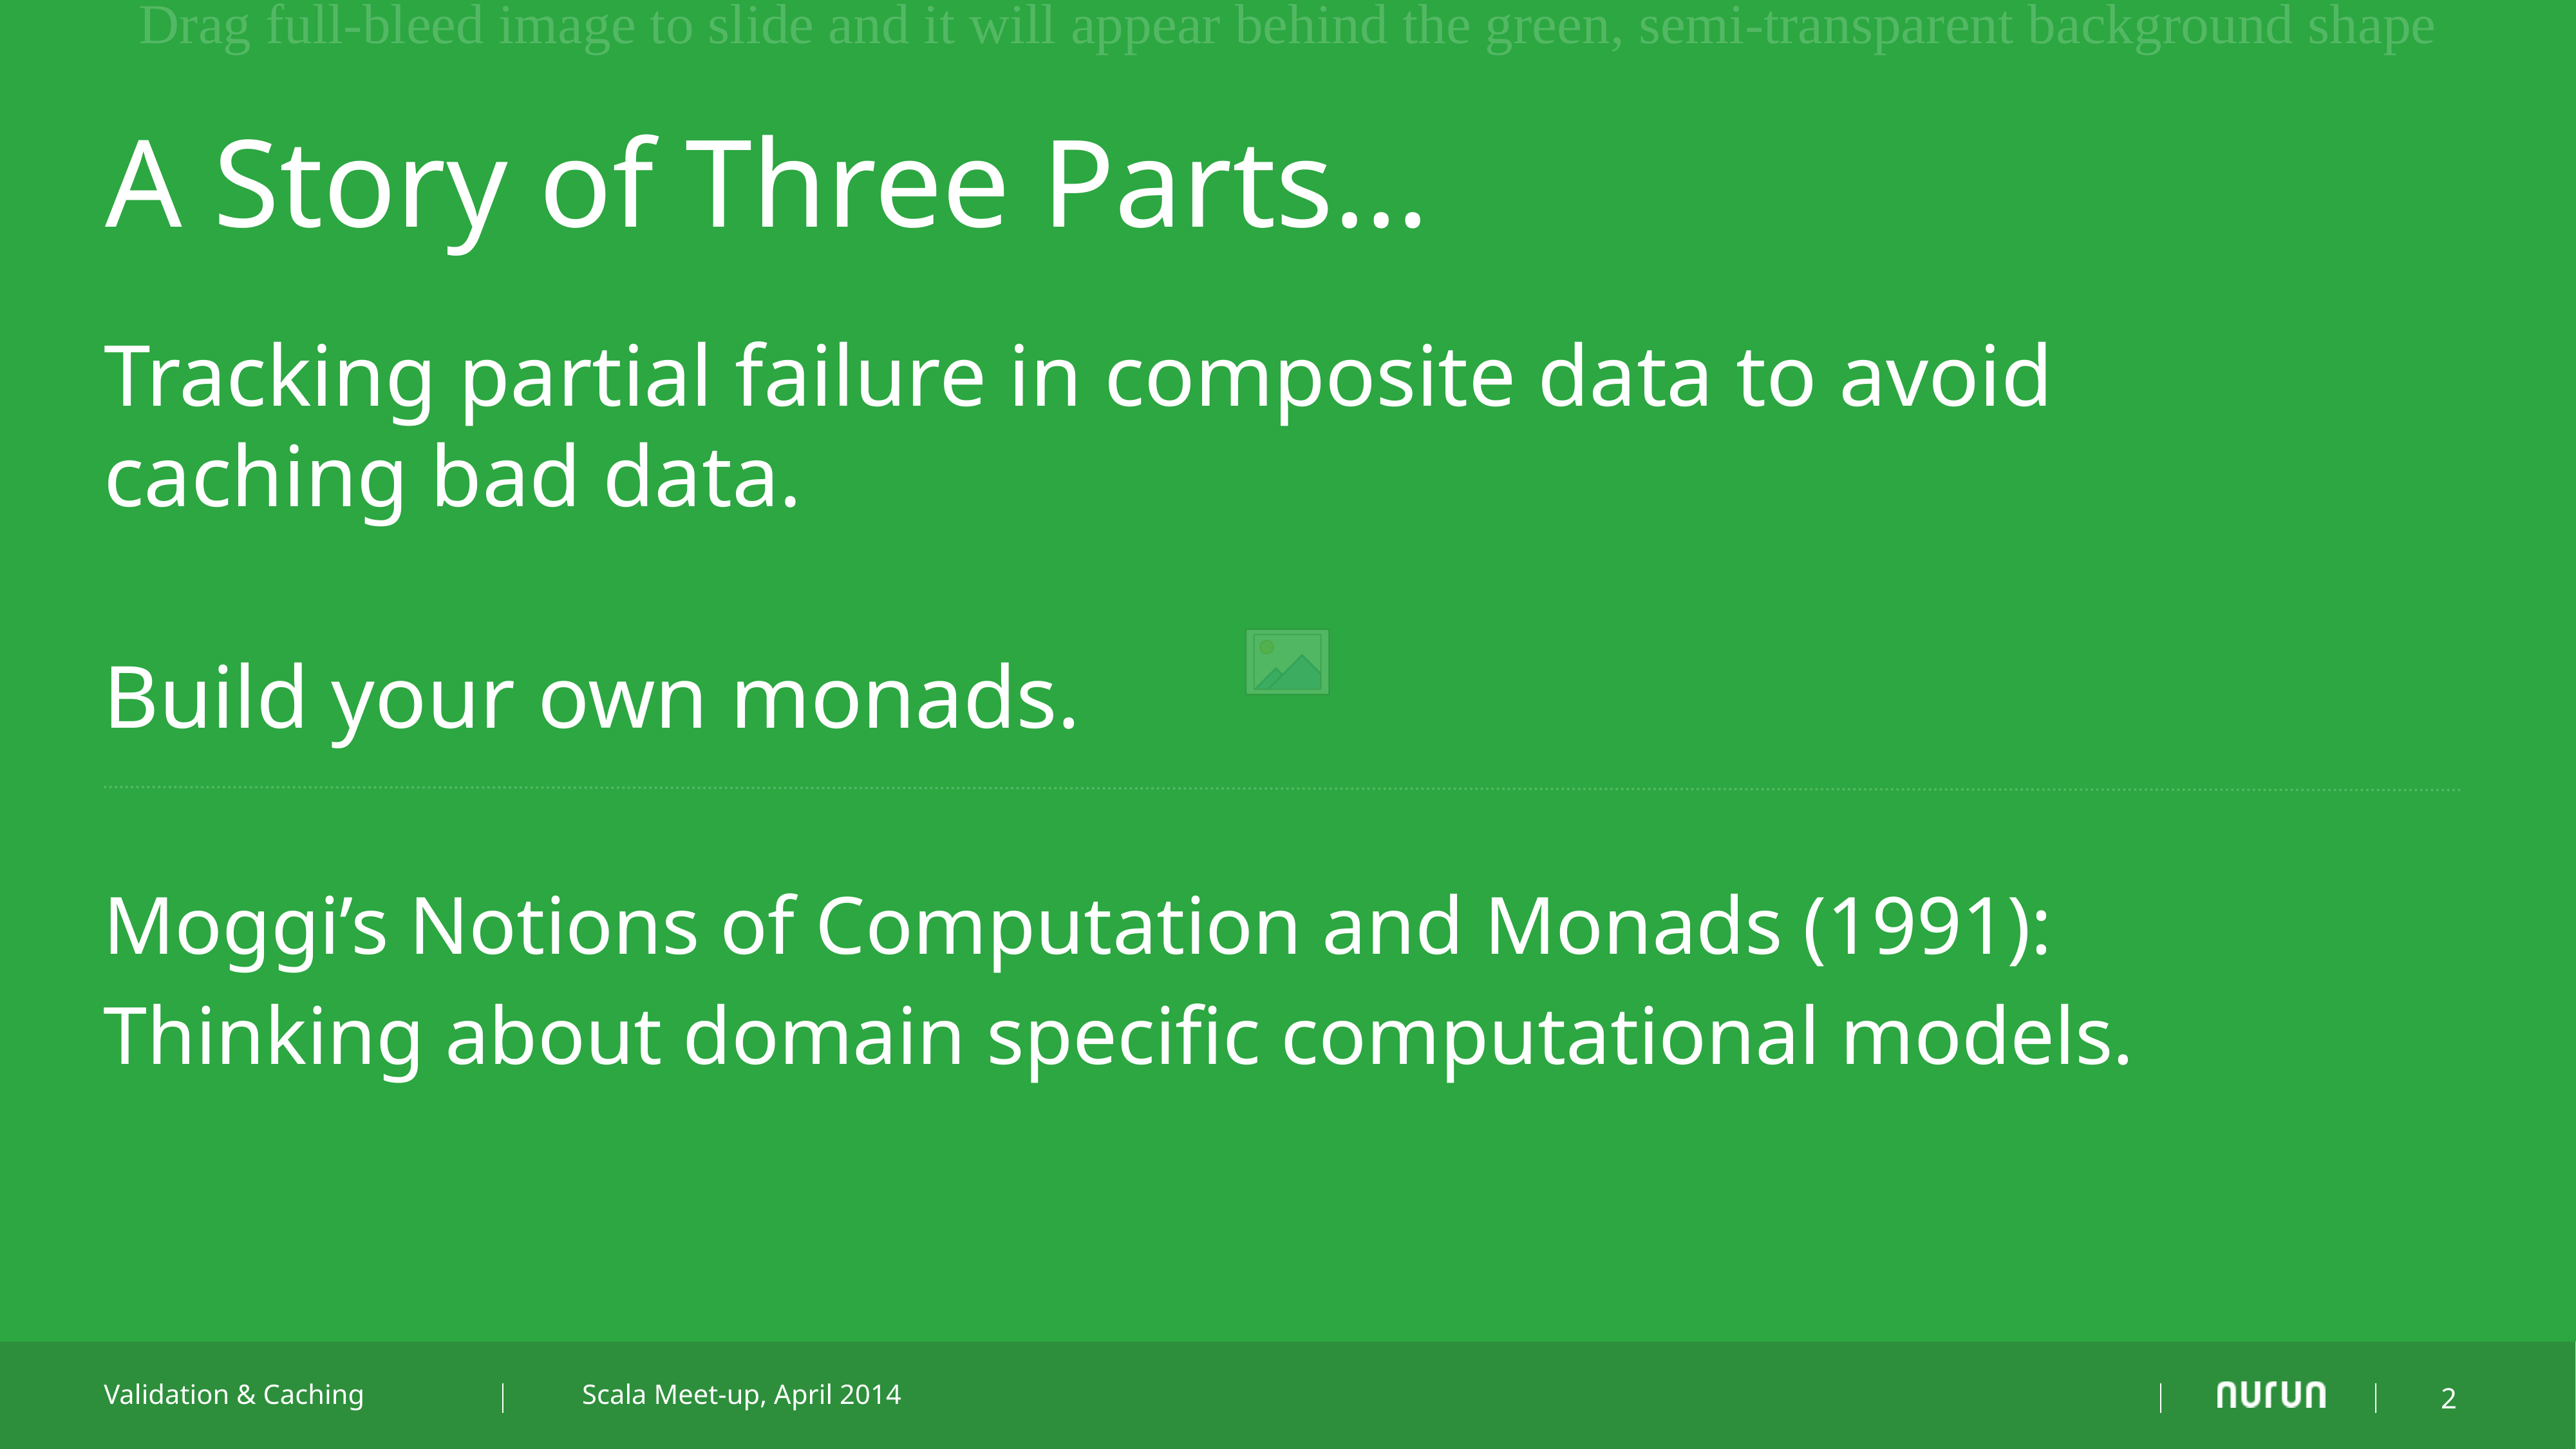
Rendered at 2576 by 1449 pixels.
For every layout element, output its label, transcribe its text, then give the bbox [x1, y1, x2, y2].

slide_number 2 [2431, 1382, 2463, 1411]
picture [0, 0, 2576, 1342]
list Validation & Caching [94, 1372, 475, 1425]
picture [2217, 1381, 2326, 1408]
list Scala Meet-up, April 2014 [572, 1372, 1245, 1425]
